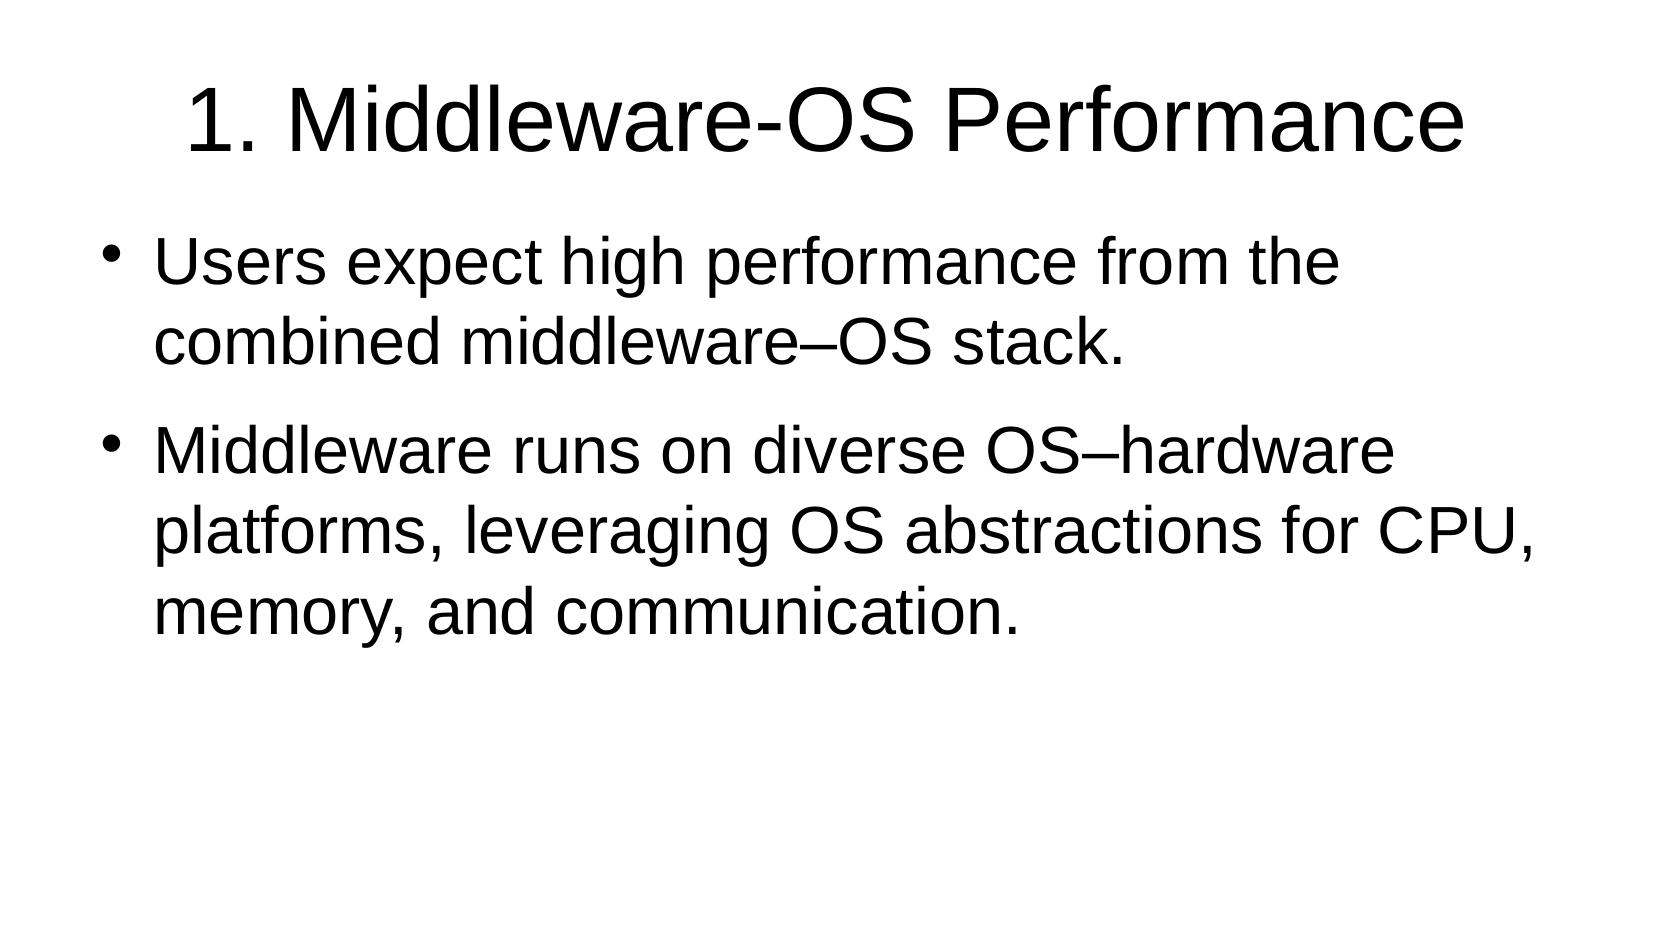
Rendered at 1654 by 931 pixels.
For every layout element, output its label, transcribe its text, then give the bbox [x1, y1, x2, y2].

text_box Users expect high performance from the combined middleware–OS stack. Middleware runs on diverse OS–hardware platforms, leveraging OS abstractions for CPU, memory, and communication. [82, 217, 1571, 757]
text_box 1. Middleware-OS Performance [82, 59, 1571, 170]
